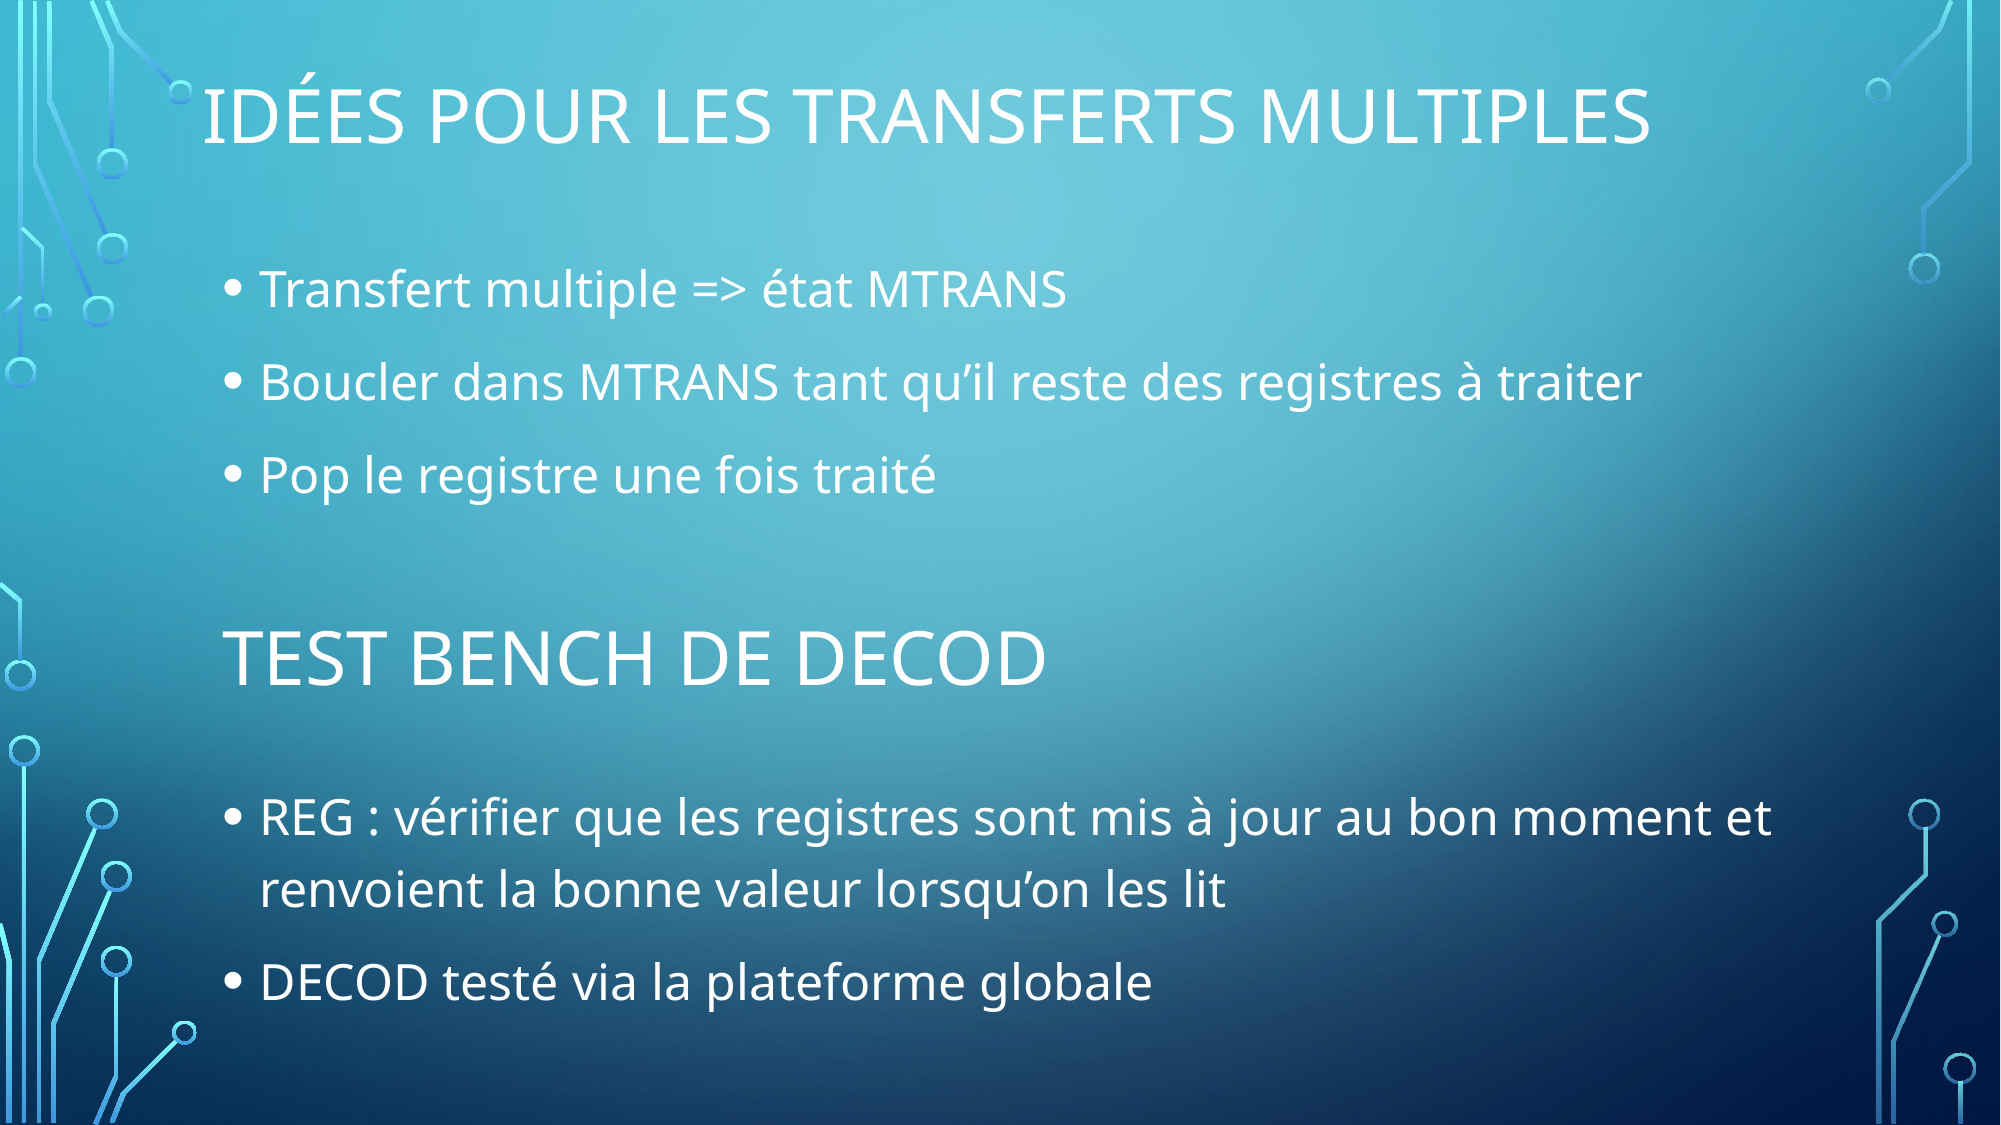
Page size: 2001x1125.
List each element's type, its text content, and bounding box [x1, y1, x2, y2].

text_box Idées pour les transferts multiples [187, 0, 1813, 238]
text_box Transfert multiple => état MTRANS Boucler dans MTRANS tant qu’il reste des registres à traiter Pop le registre une fois traité [207, 237, 1833, 528]
list REG : vérifier que les registres sont mis à jour au bon moment et renvoient la bonne valeur lorsqu’on les lit DECOD testé via la plateforme globale [207, 766, 1833, 1056]
title Test bench de DECOD [207, 539, 1833, 766]
